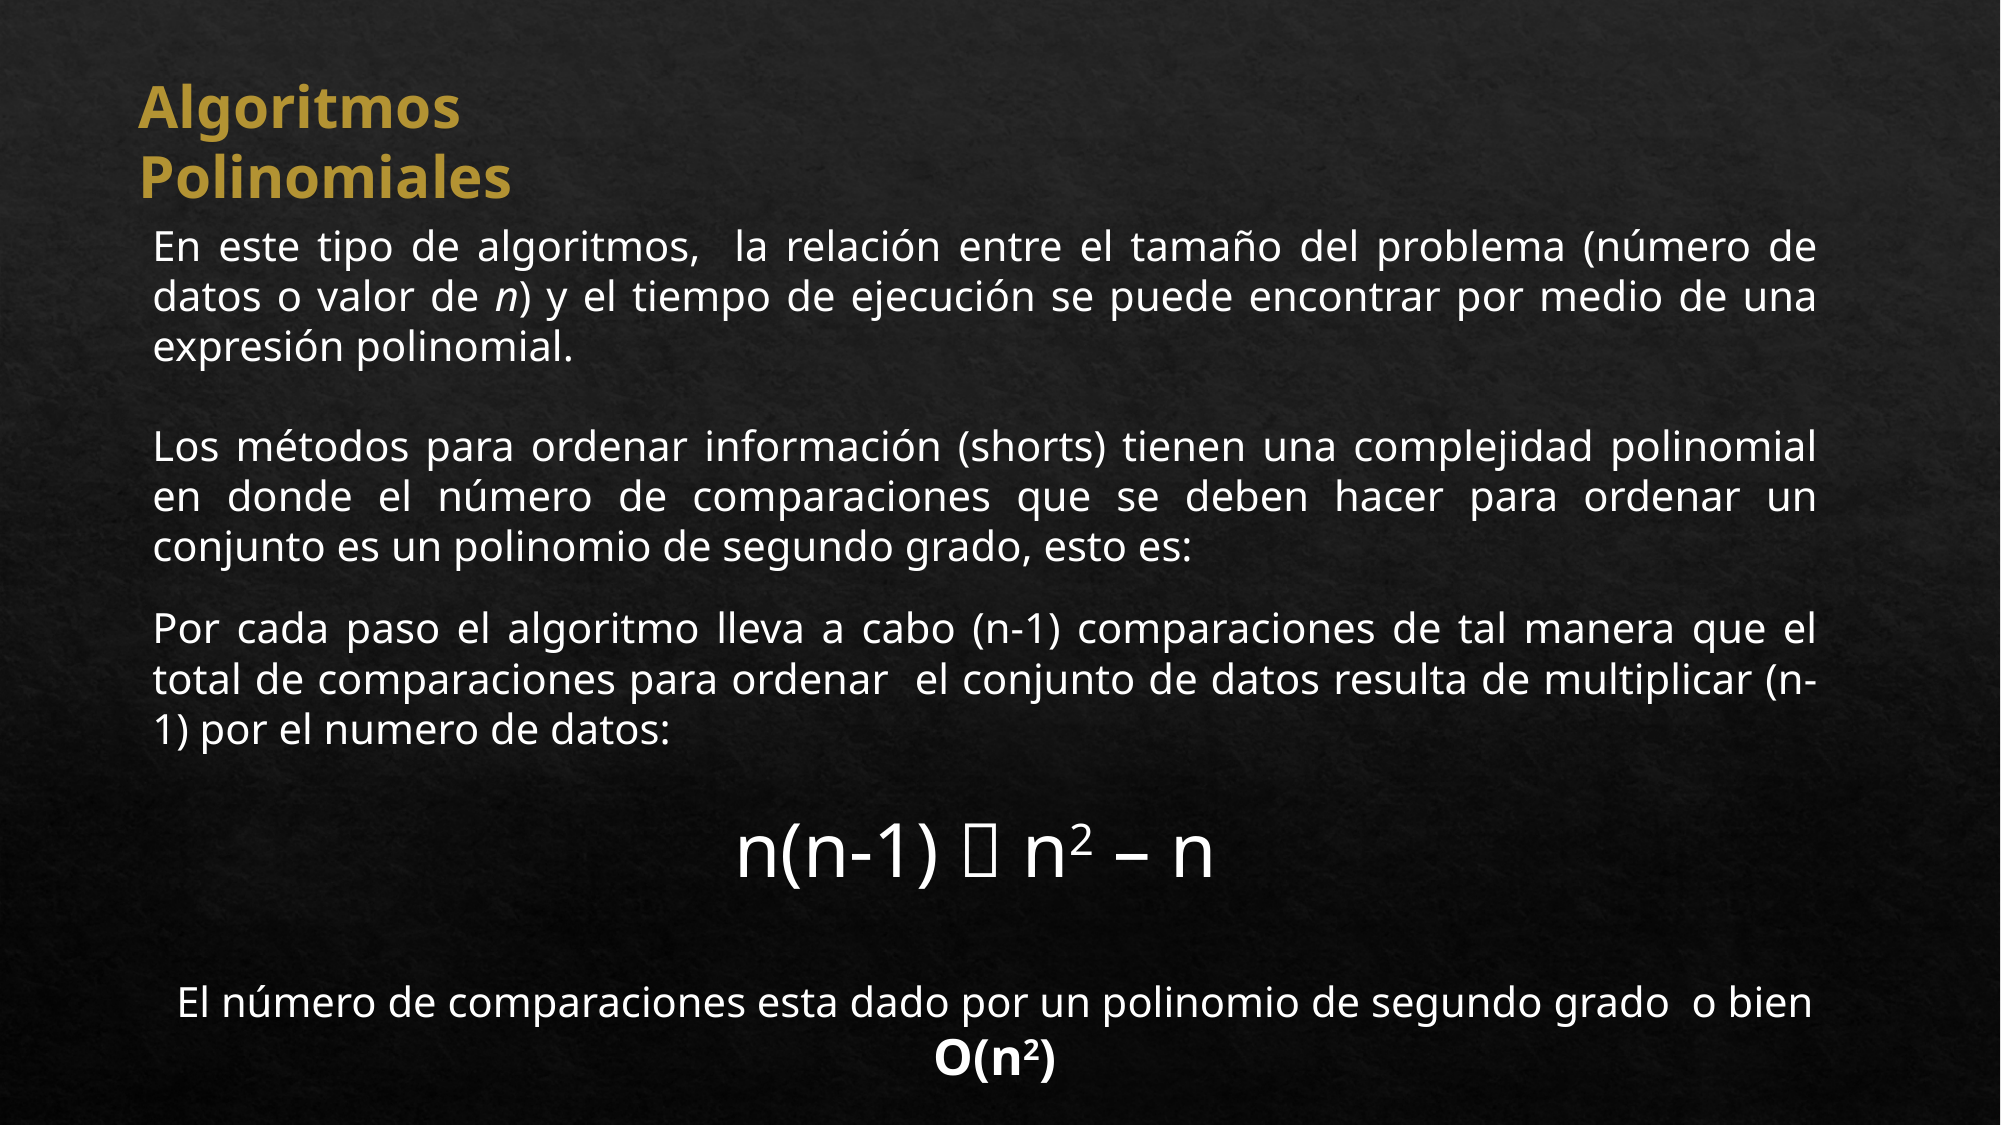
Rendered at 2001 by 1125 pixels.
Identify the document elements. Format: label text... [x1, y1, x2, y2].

text_box Por cada paso el algoritmo lleva a cabo (n-1) comparaciones de tal manera que el total de comparaciones para ordenar el conjunto de datos resulta de multiplicar (n-1) por el numero de datos: n(n-1)  n2 – n [137, 594, 1834, 900]
text_box Algoritmos Polinomiales [123, 62, 743, 218]
text_box En este tipo de algoritmos, la relación entre el tamaño del problema (número de datos o valor de n) y el tiempo de ejecución se puede encontrar por medio de una expresión polinomial. Los métodos para ordenar información (shorts) tienen una complejidad polinomial en donde el número de comparaciones que se deben hacer para ordenar un conjunto es un polinomio de segundo grado, esto es: [137, 212, 1834, 578]
text_box El número de comparaciones esta dado por un polinomio de segundo grado o bien O(n2) [156, 968, 1834, 1093]
